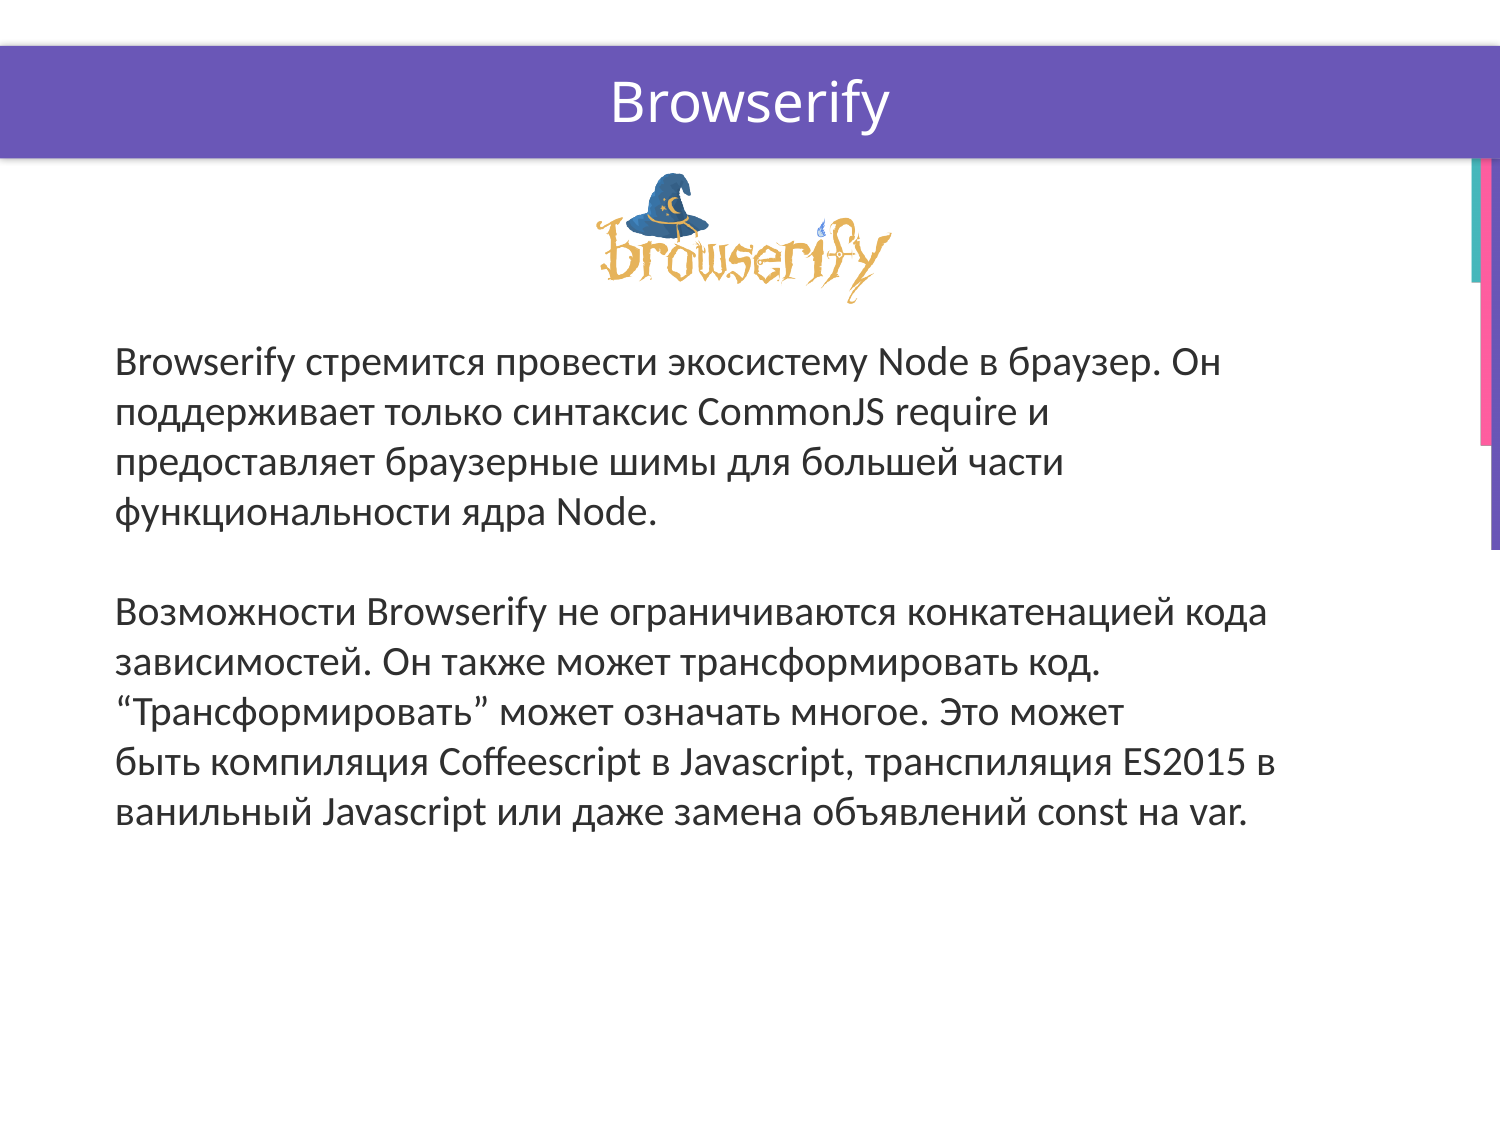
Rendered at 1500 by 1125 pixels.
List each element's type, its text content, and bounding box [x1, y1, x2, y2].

text_box Browserify стремится провести экосистему Node в браузер. Он поддерживает только синтаксис CommonJS require и предоставляет браузерные шимы для большей части функциональности ядра Node. Возможности Browserify не ограничиваются конкатенацией кода зависимостей. Он также может трансформировать код. “Трансформировать” может означать многое. Это может быть компиляция Coffeescript в Javascript, транспиляция ES2015 в ванильный Javascript или даже замена объявлений const на var. [100, 326, 1294, 937]
title Browserify [75, 45, 1425, 154]
picture [596, 172, 892, 305]
picture [1472, 159, 1500, 549]
